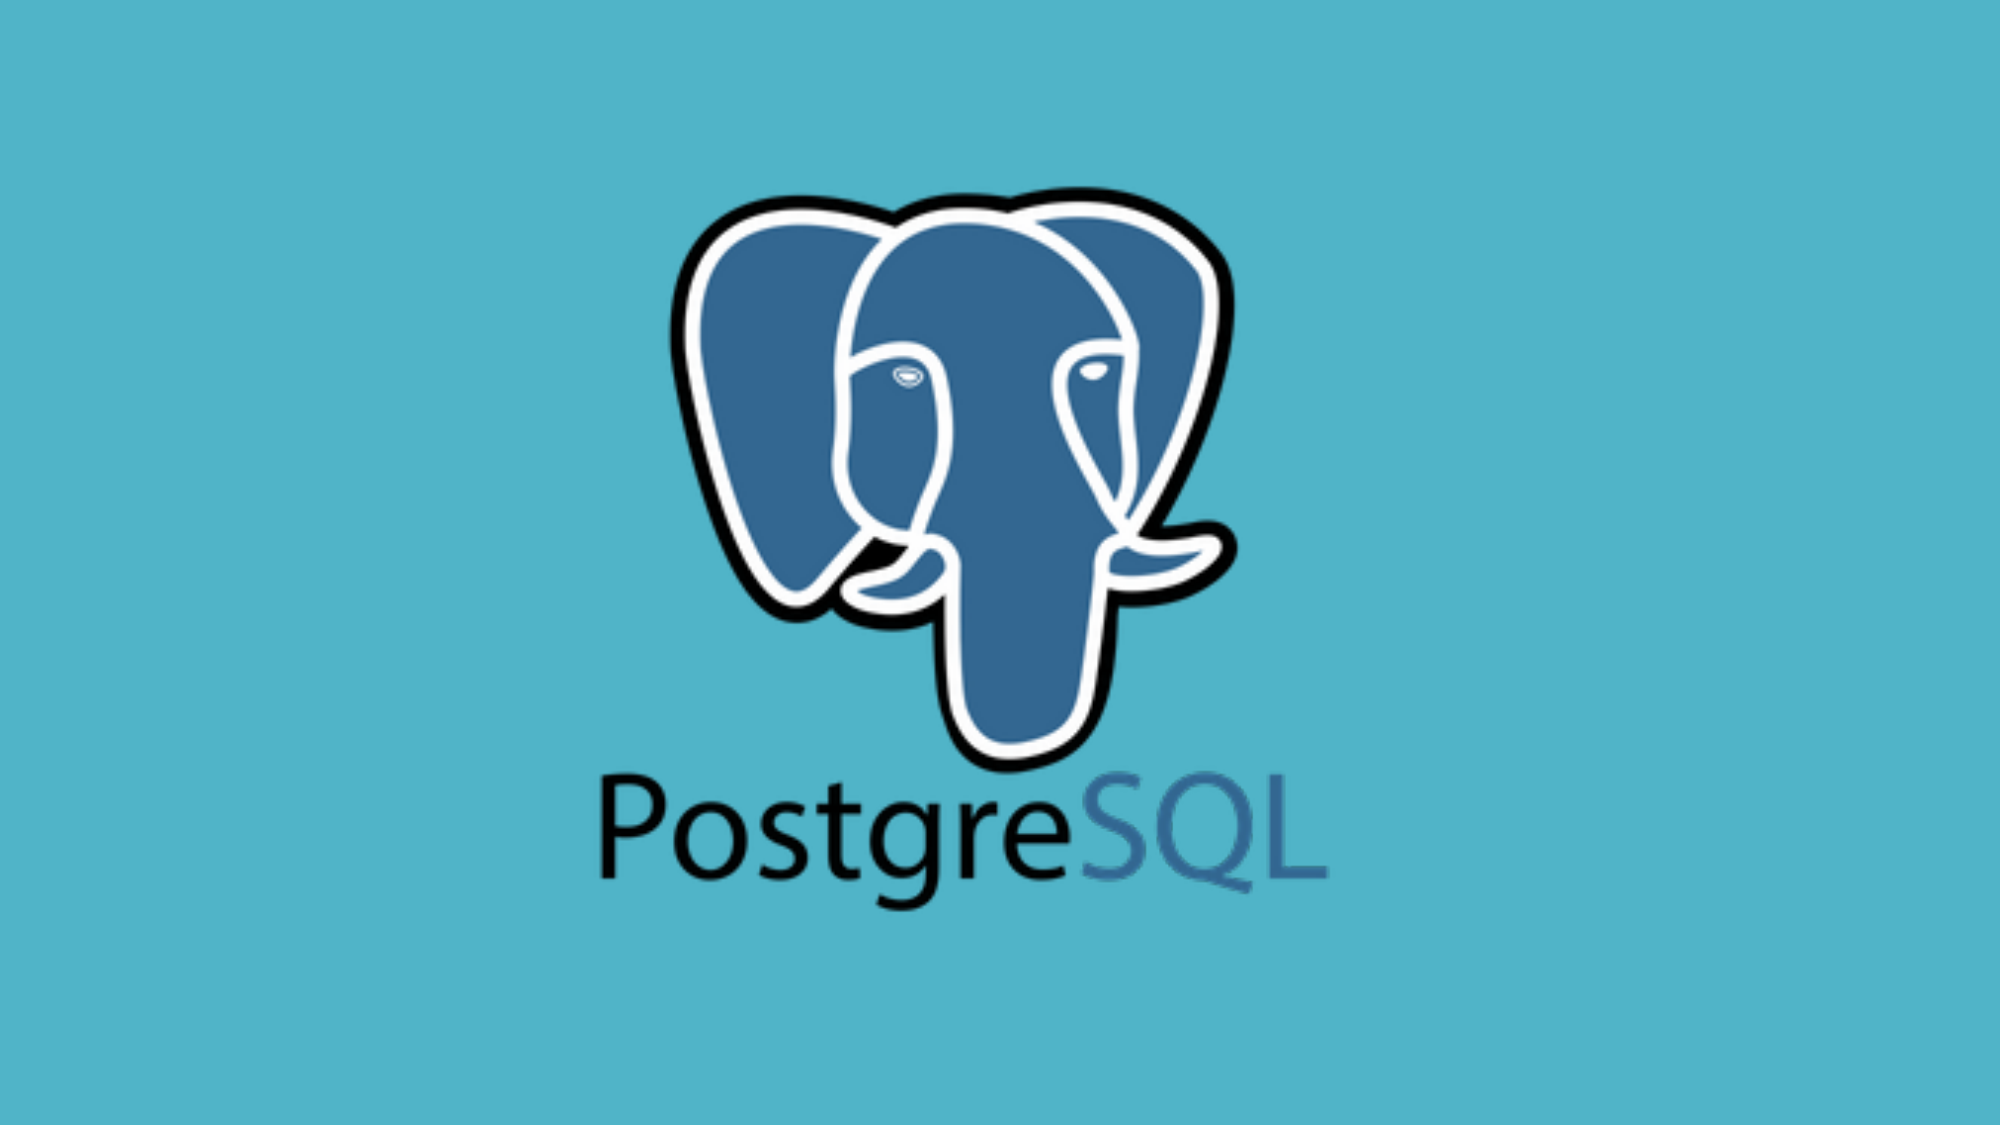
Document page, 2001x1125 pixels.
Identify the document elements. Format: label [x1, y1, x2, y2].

picture [586, 164, 1345, 924]
